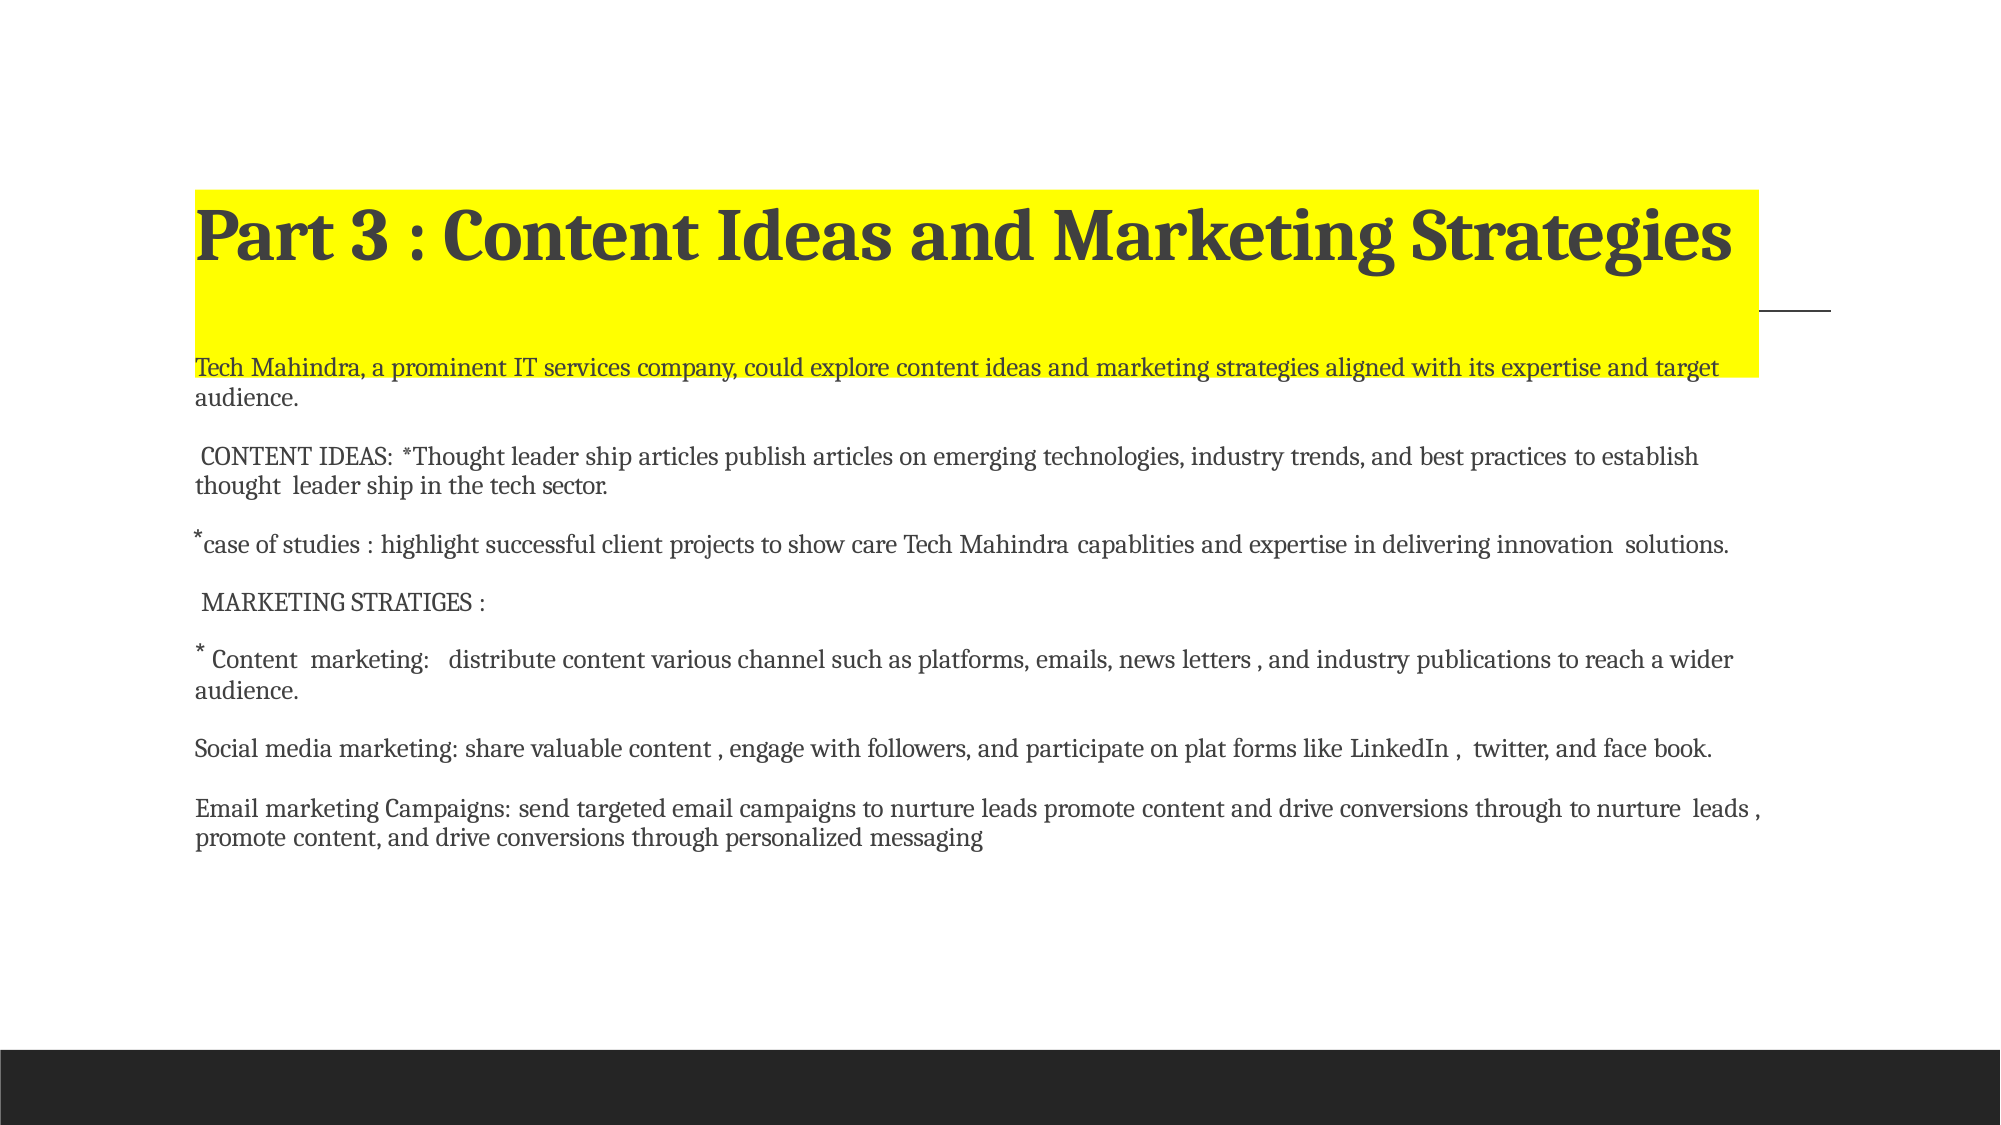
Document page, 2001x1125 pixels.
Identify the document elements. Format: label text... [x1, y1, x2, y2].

text_box Tech Mahindra, a prominent IT services company, could explore content ideas and marketing strategies aligned with its expertise and target audience. CONTENT IDEAS: *Thought leader ship articles publish articles on emerging technologies, industry trends, and best practices to establish thought leader ship in the tech sector. case of studies : highlight successful client projects to show care Tech Mahindra capablities and expertise in delivering innovation solutions. MARKETING STRATIGES : Content marketing: distribute content various channel such as platforms, emails, news letters , and industry publications to reach a wider audience. Social media marketing: share valuable content , engage with followers, and participate on plat forms like LinkedIn , twitter, and face book. Email marketing Campaigns: send targeted email campaigns to nurture leads promote content and drive conversions through to nurture leads , promote content, and drive conversions through personalized messaging [192, 347, 1815, 852]
title Part 3 : Content Ideas and Marketing Strategies [195, 189, 1759, 347]
